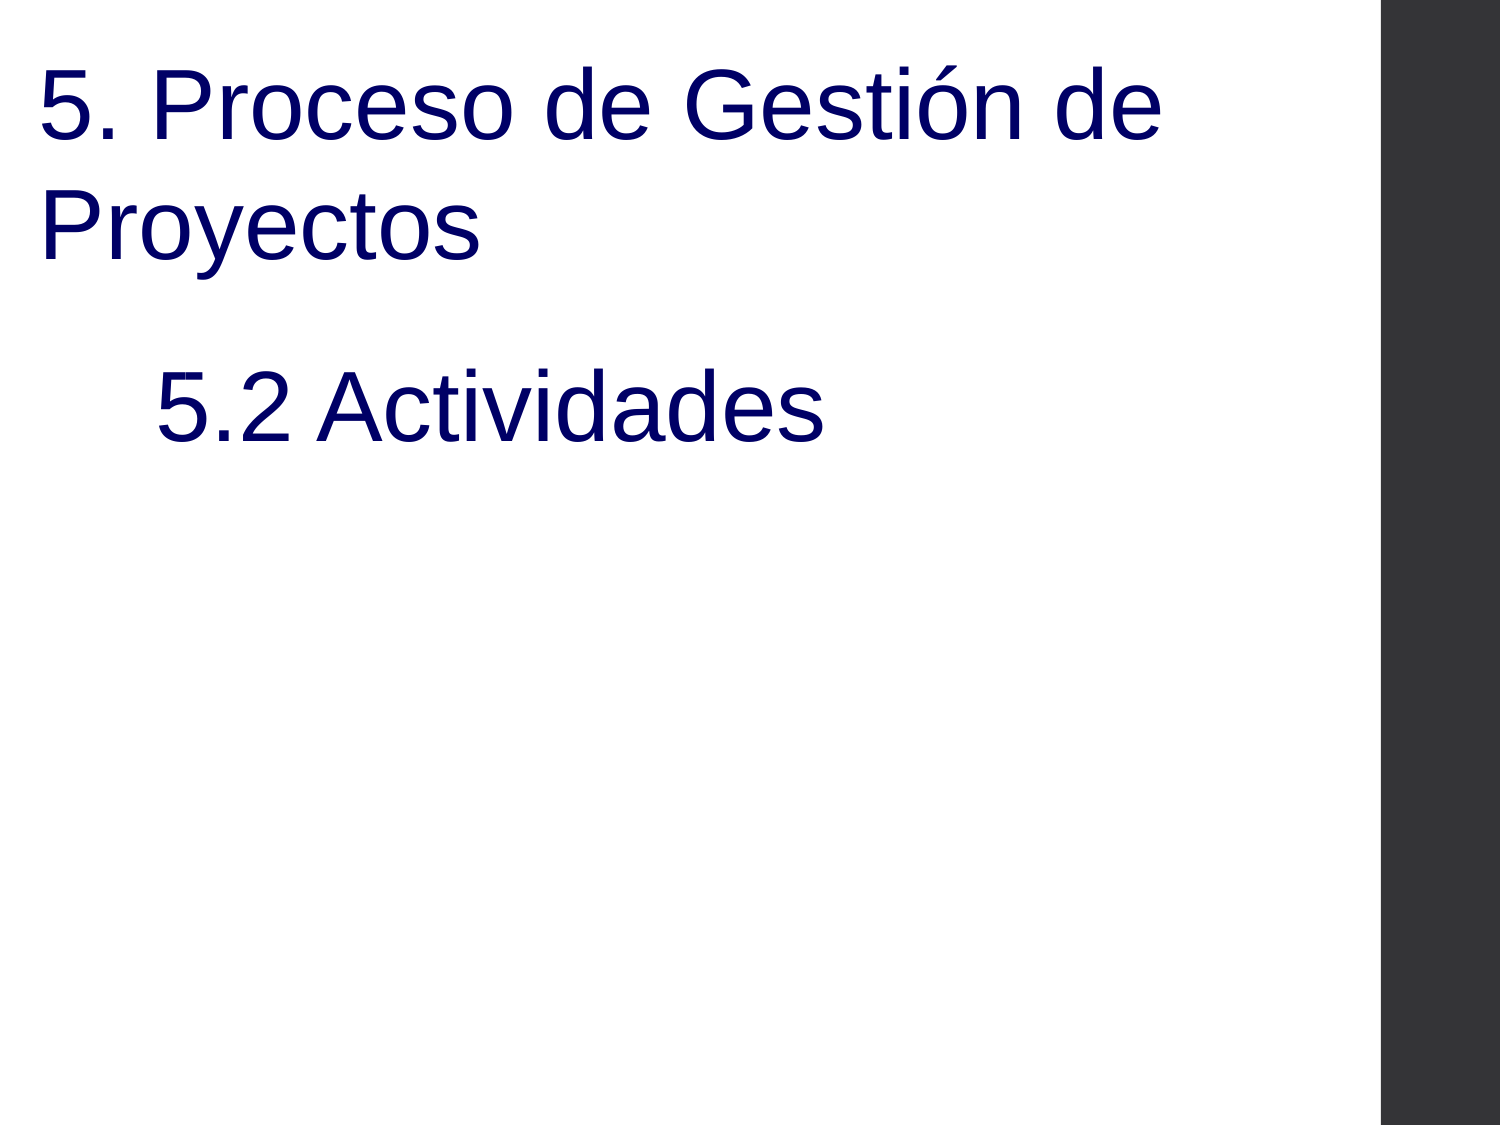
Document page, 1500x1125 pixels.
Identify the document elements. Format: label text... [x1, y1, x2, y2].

text_box 5. Proceso de Gestión de Proyectos 5.2 Actividades [23, 31, 1464, 648]
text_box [184, 368, 1315, 941]
